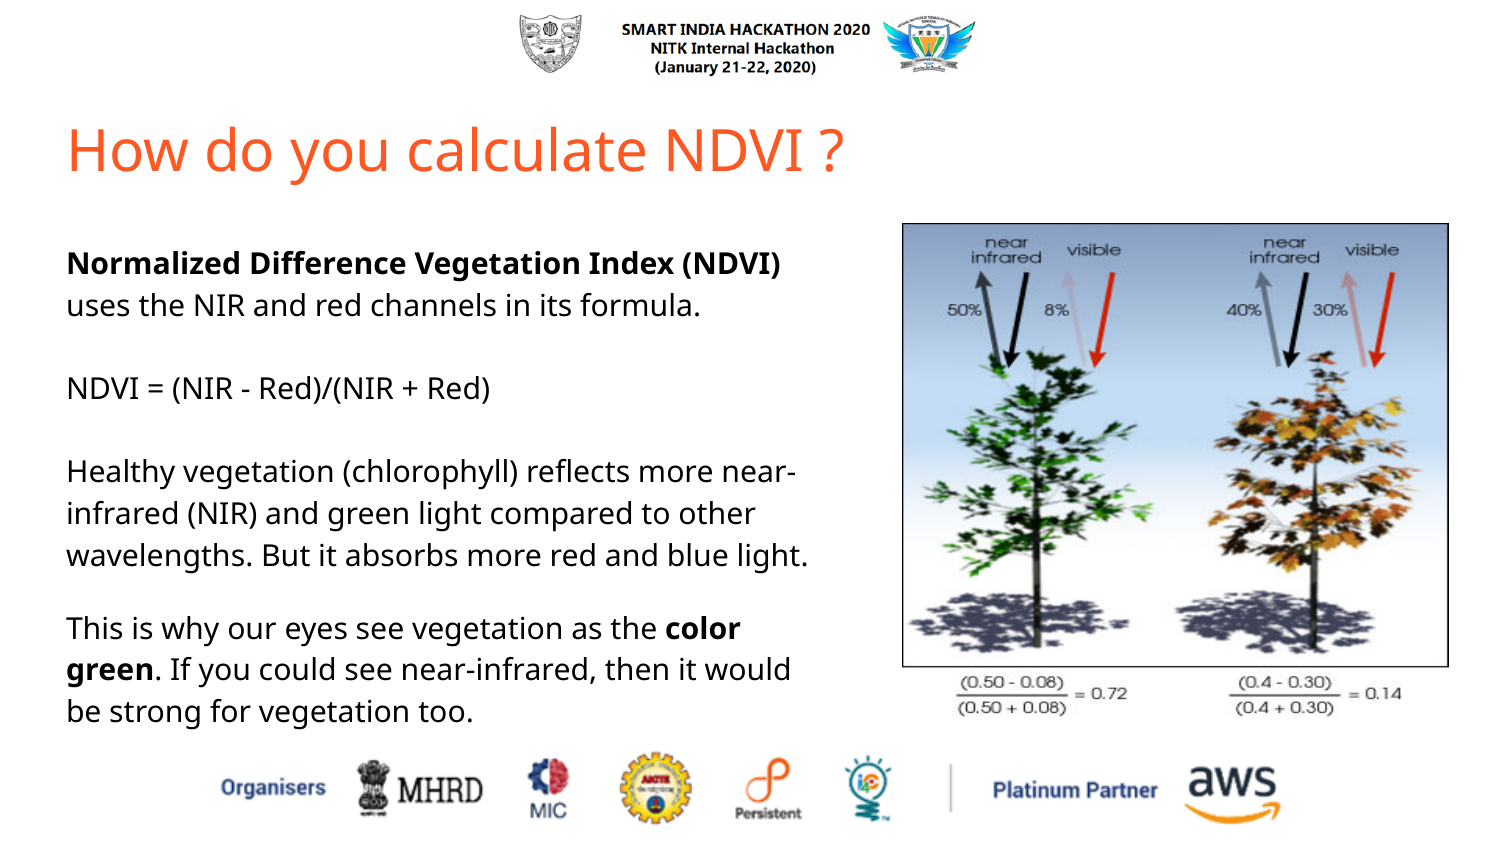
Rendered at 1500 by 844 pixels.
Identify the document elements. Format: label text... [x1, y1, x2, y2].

title How do you calculate NDVI ? [51, 98, 1449, 192]
list Normalized Difference Vegetation Index (NDVI) uses the NIR and red channels in its formula. NDVI = (NIR - Red)/(NIR + Red) Healthy vegetation (chlorophyll) reflects more near-infrared (NIR) and green light compared to other wavelengths. But it absorbs more red and blue light. This is why our eyes see vegetation as the color green. If you could see near-infrared, then it would be strong for vegetation too. [51, 223, 829, 750]
picture [207, 740, 1293, 843]
picture [901, 223, 1450, 718]
picture [515, 8, 984, 80]
